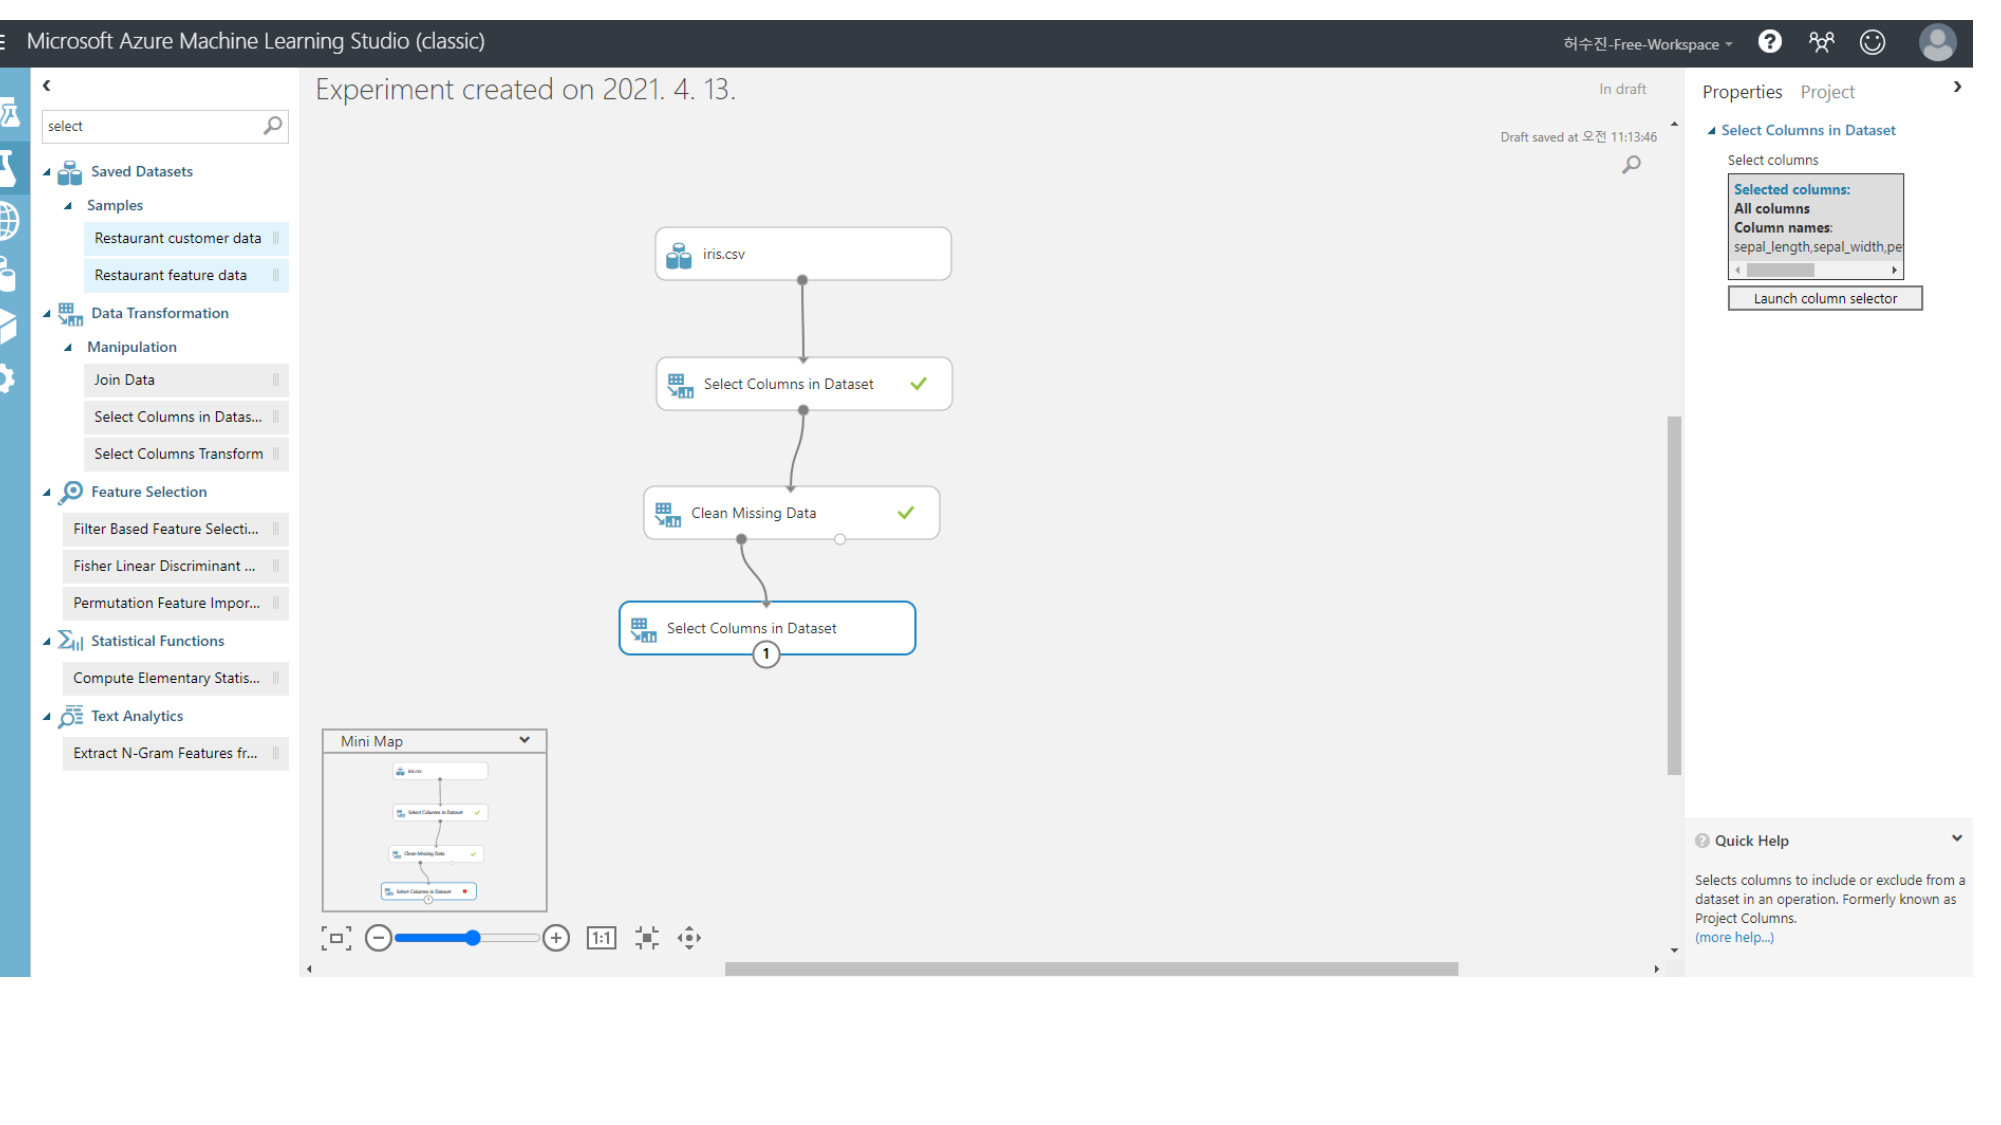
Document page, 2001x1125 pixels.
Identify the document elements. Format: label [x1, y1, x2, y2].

picture [0, 20, 1973, 977]
